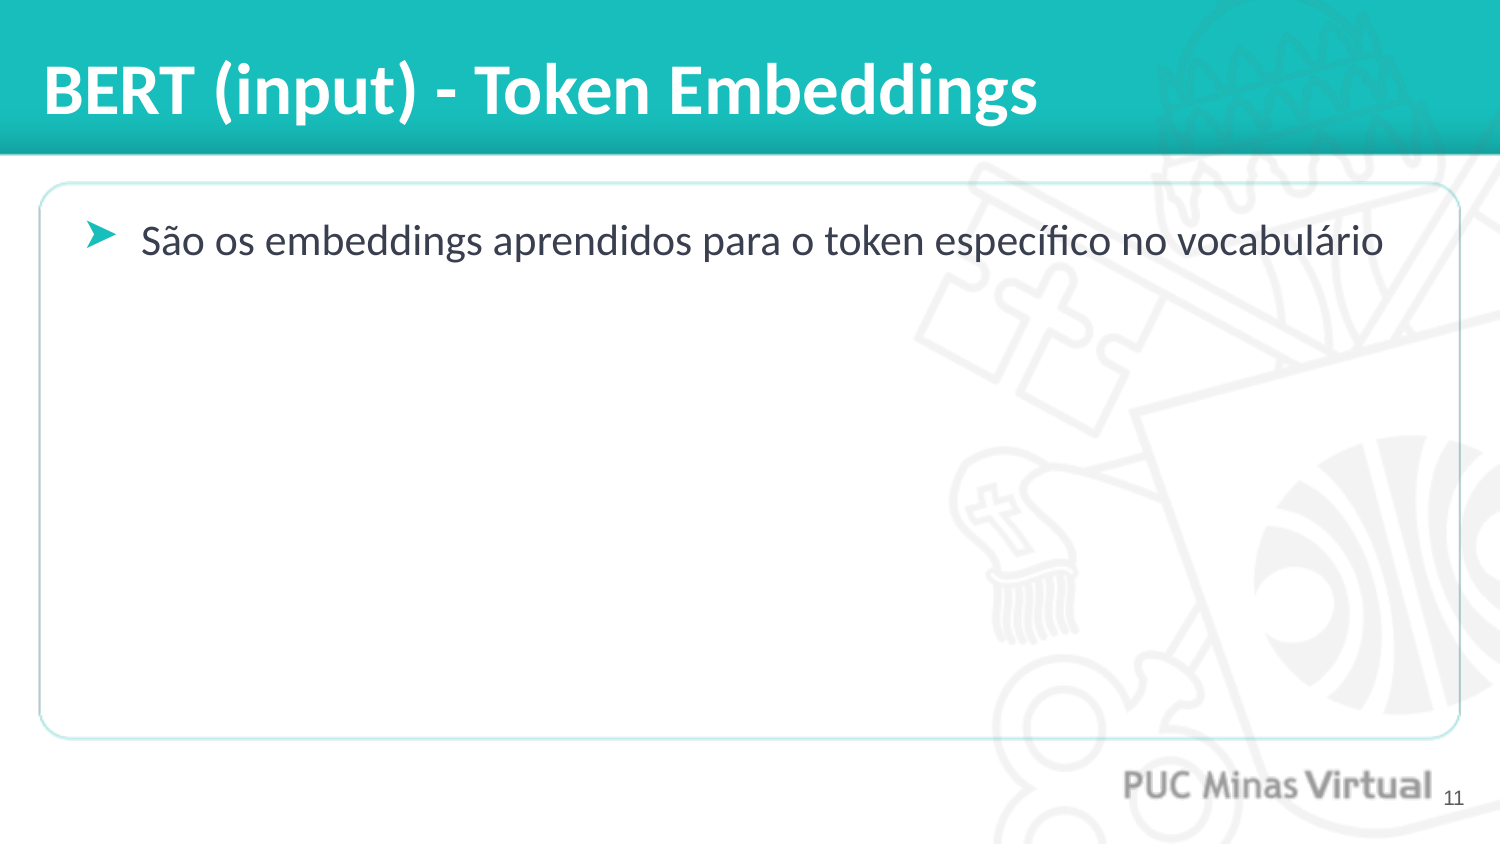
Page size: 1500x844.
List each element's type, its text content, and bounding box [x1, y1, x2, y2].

slide_number ‹#› [1389, 764, 1480, 830]
title BERT (input) - Token Embeddings [28, 7, 1073, 163]
picture [0, 0, 1500, 844]
list São os embeddings aprendidos para o token específico no vocabulário [51, 189, 1449, 728]
